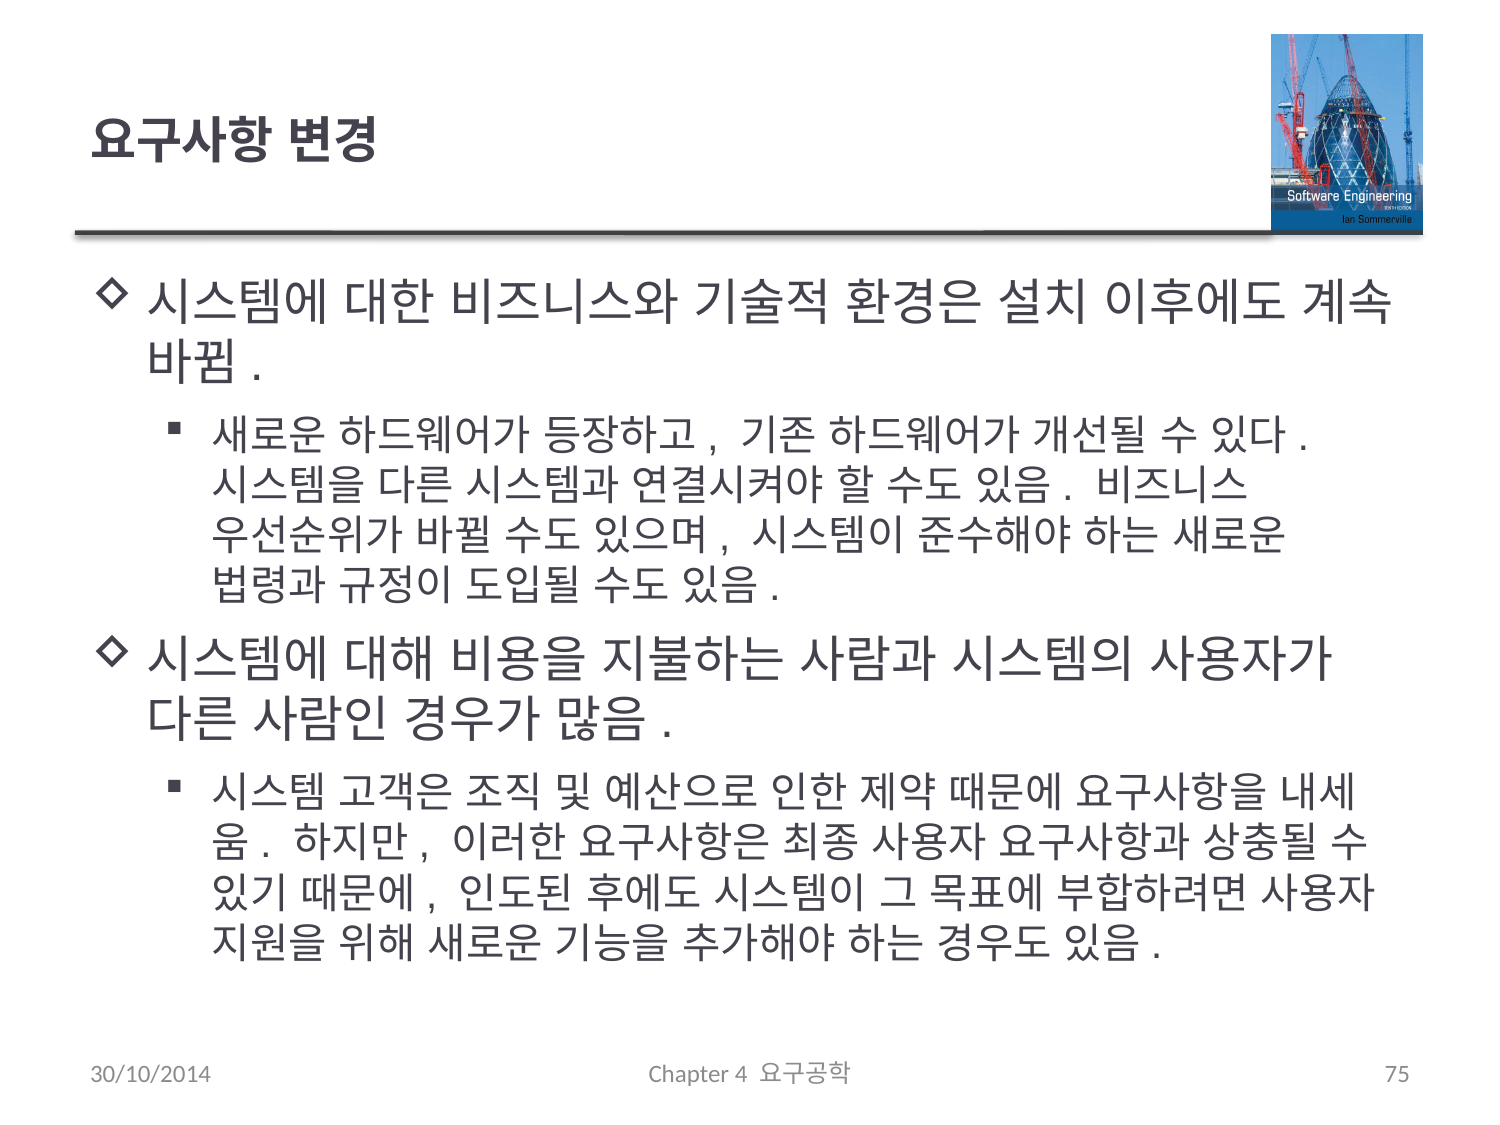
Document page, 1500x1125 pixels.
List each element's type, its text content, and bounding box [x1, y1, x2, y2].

footer Chapter 4 요구공학 [512, 1042, 988, 1103]
picture [1271, 34, 1423, 230]
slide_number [75, 1042, 425, 1103]
title 요구사항 변경 [74, 44, 1272, 233]
list 시스템에 대한 비즈니스와 기술적 환경은 설치 이후에도 계속 바뀜. 새로운 하드웨어가 등장하고, 기존 하드웨어가 개선될 수 있다. 시스템을 다른 시스템과 연결시켜야 할 수도 있음. 비즈니스 우선순위가 바뀔 수도 있으며, 시스템이 준수해야 하는 새로운 법령과 규정이 도입될 수도 있음. 시스템에 대해 비용을 지불하는 사람과 시스템의 사용자가 다른 사람인 경우가 많음. 시스템 고객은 조직 및 예산으로 인한 제약 때문에 요구사항을 내세움. 하지만, 이러한 요구사항은 최종 사용자 요구사항과 상충될 수 있기 때문에, 인도된 후에도 시스템이 그 목표에 부합하려면 사용자 지원을 위해 새로운 기능을 추가해야 하는 경우도 있음. [75, 262, 1425, 1005]
slide_number 75 [1074, 1042, 1425, 1103]
